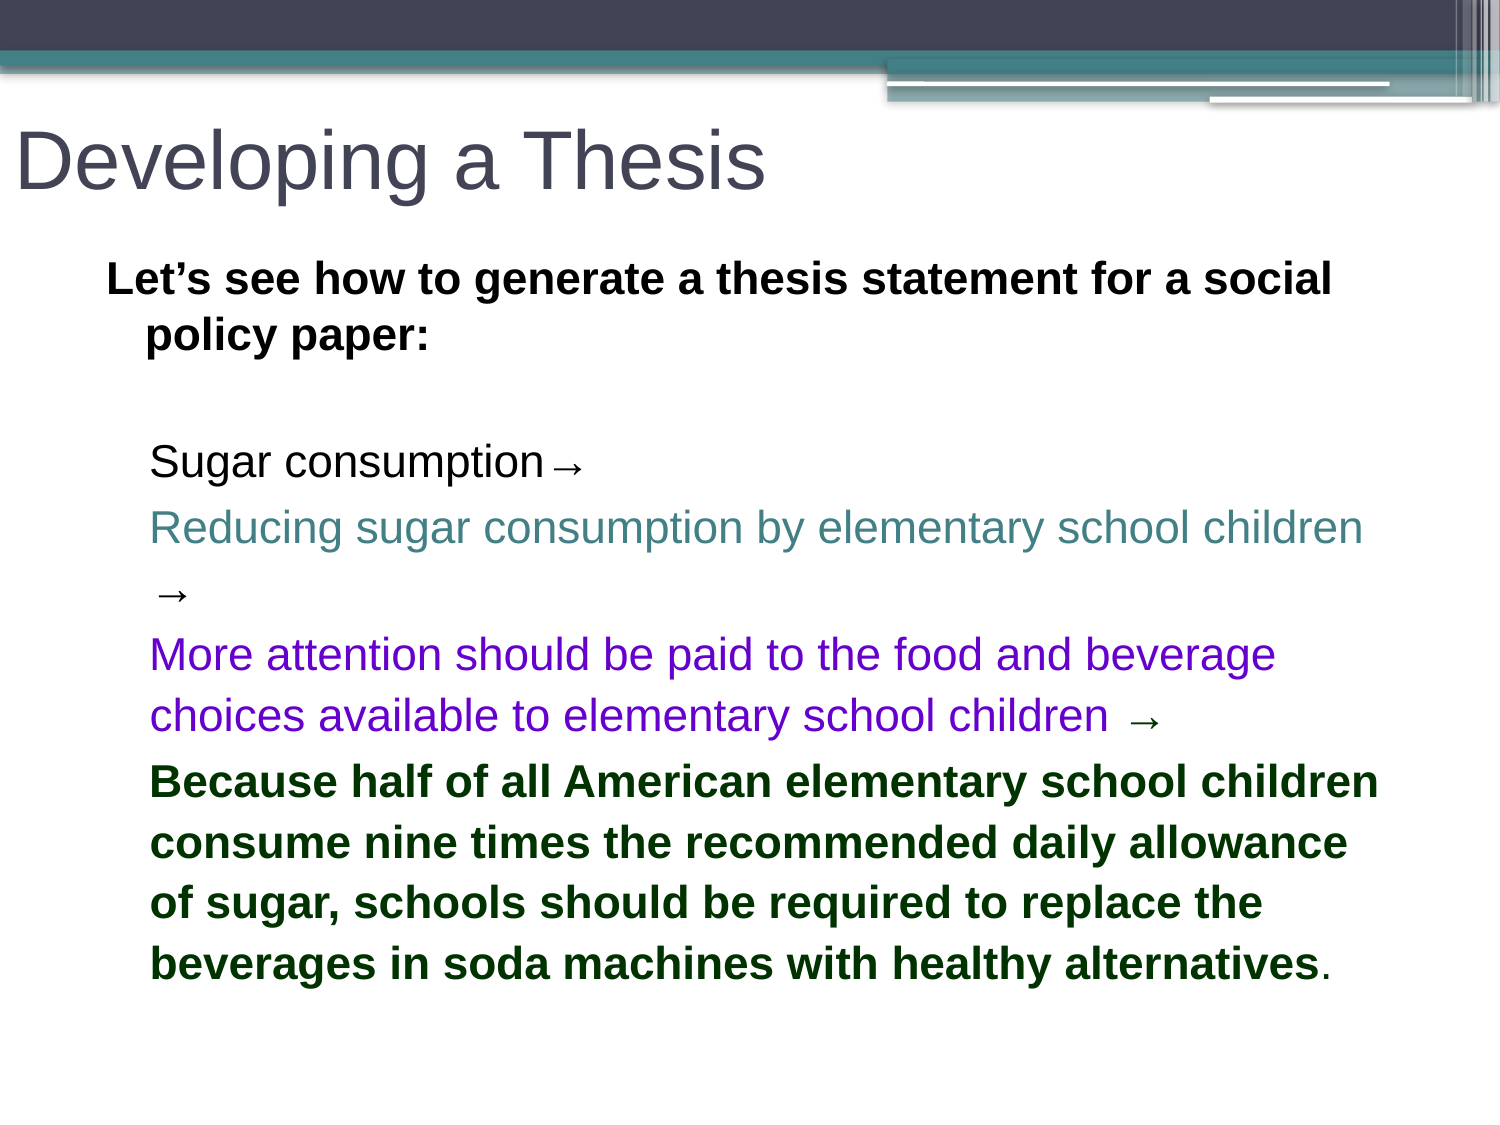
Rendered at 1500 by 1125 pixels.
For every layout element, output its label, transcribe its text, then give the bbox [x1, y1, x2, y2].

list Let’s see how to generate a thesis statement for a social policy paper: Sugar consumption→ Reducing sugar consumption by elementary school children → More attention should be paid to the food and beverage choices available to elementary school children → Because half of all American elementary school children consume nine times the recommended daily allowance of sugar, schools should be required to replace the beverages in soda machines with healthy alternatives. [75, 241, 1407, 1050]
title Developing a Thesis [0, 62, 1350, 250]
